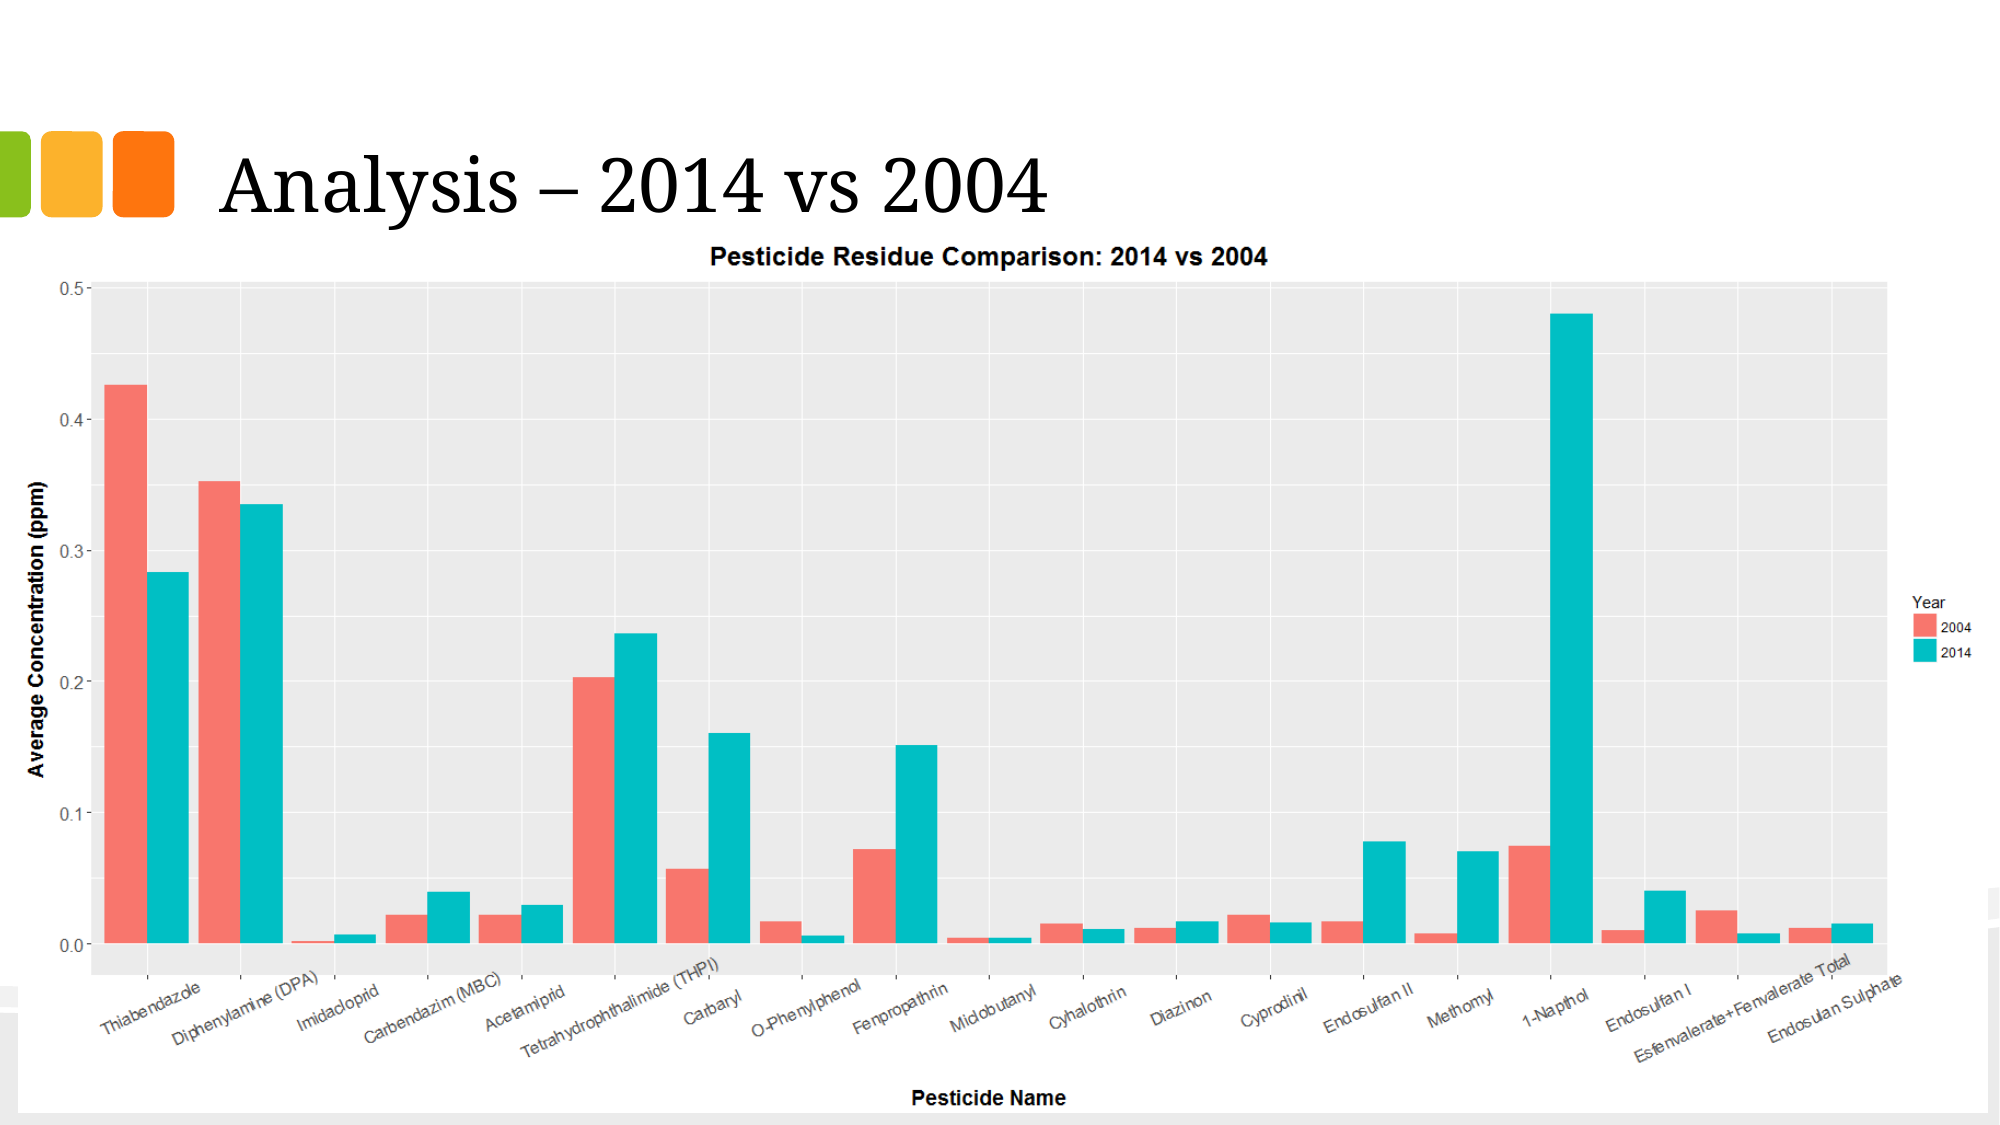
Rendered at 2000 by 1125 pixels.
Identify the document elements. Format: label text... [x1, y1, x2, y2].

picture [18, 237, 1988, 1113]
title Analysis – 2014 vs 2004 [199, 24, 1800, 237]
